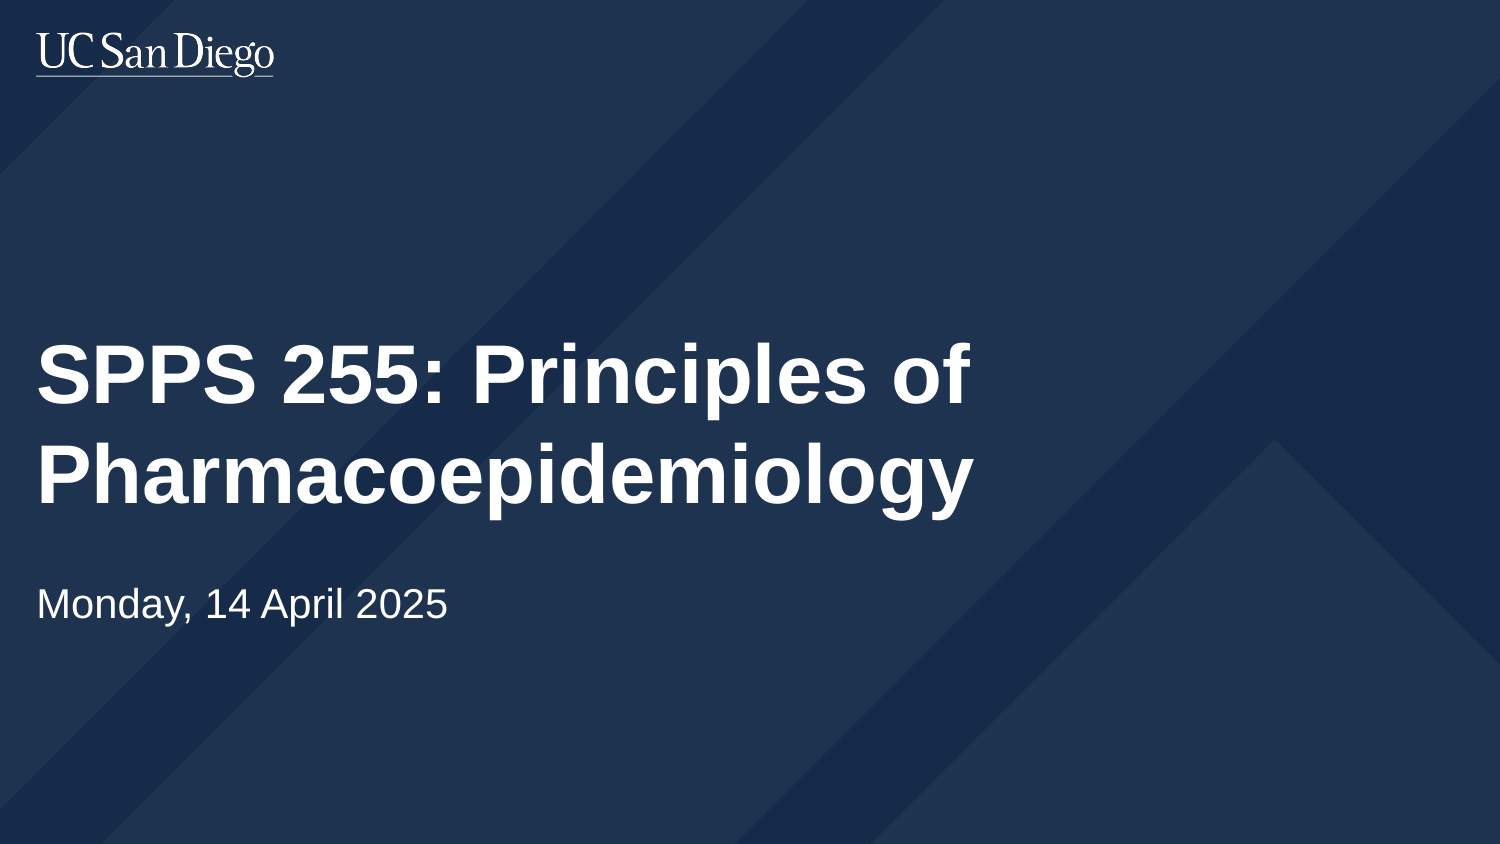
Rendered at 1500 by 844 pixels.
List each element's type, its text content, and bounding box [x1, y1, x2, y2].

text_box Monday, 14 April 2025 [21, 569, 1153, 635]
text_box SPPS 255: Principles of Pharmacoepidemiology [21, 313, 1473, 528]
picture [0, 0, 1500, 844]
